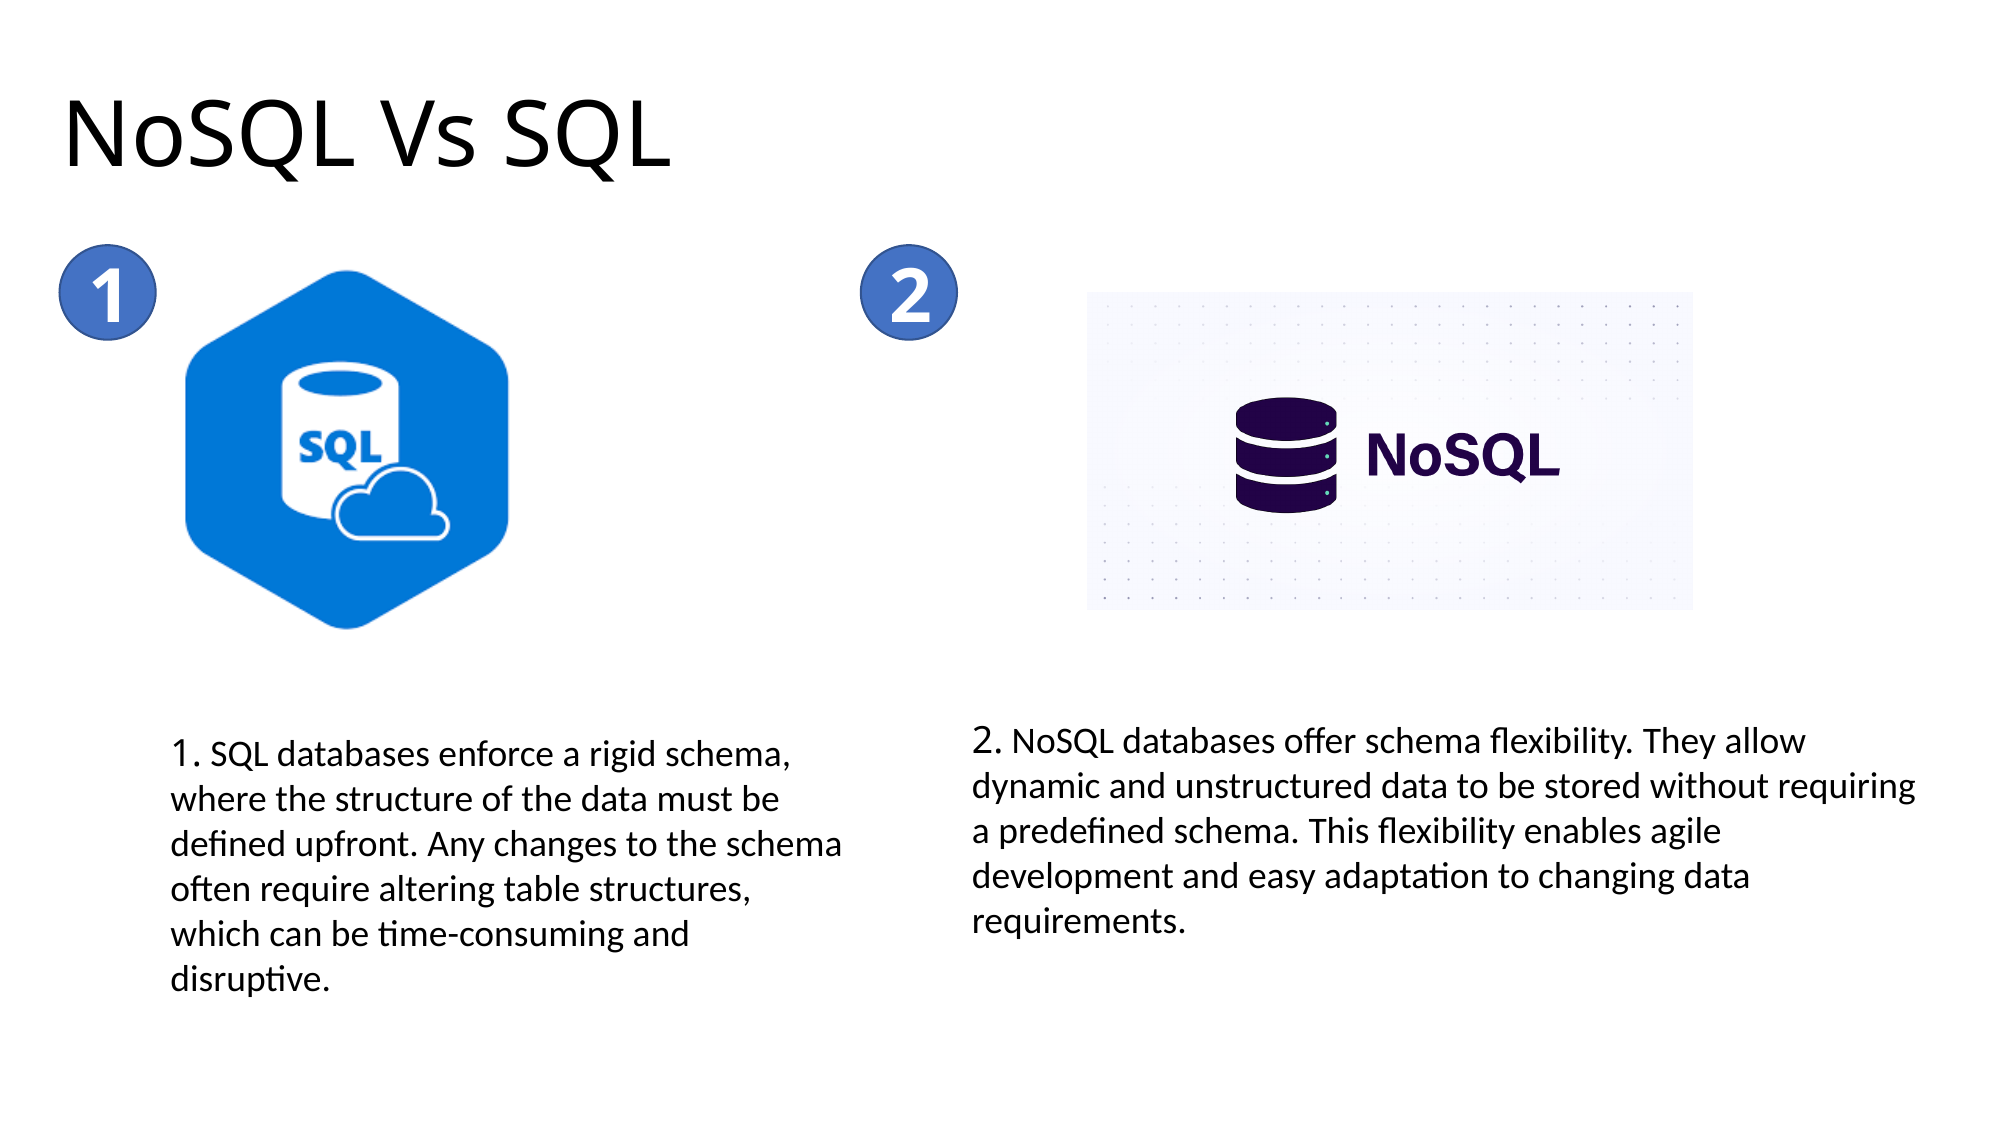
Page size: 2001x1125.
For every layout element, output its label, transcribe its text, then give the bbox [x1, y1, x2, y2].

text_box 1 [58, 244, 157, 341]
picture [1087, 292, 1693, 610]
title NoSQL Vs SQL [46, 27, 1772, 246]
text_box 1. SQL databases enforce a rigid schema, where the structure of the data must be defined upfront. Any changes to the schema often require altering table structures, which can be time-consuming and disruptive. [155, 721, 861, 1007]
text_box 2 [859, 244, 959, 341]
picture [181, 264, 513, 636]
text_box 2. NoSQL databases offer schema flexibility. They allow dynamic and unstructured data to be stored without requiring a predefined schema. This flexibility enables agile development and easy adaptation to changing data requirements. [957, 708, 1936, 949]
